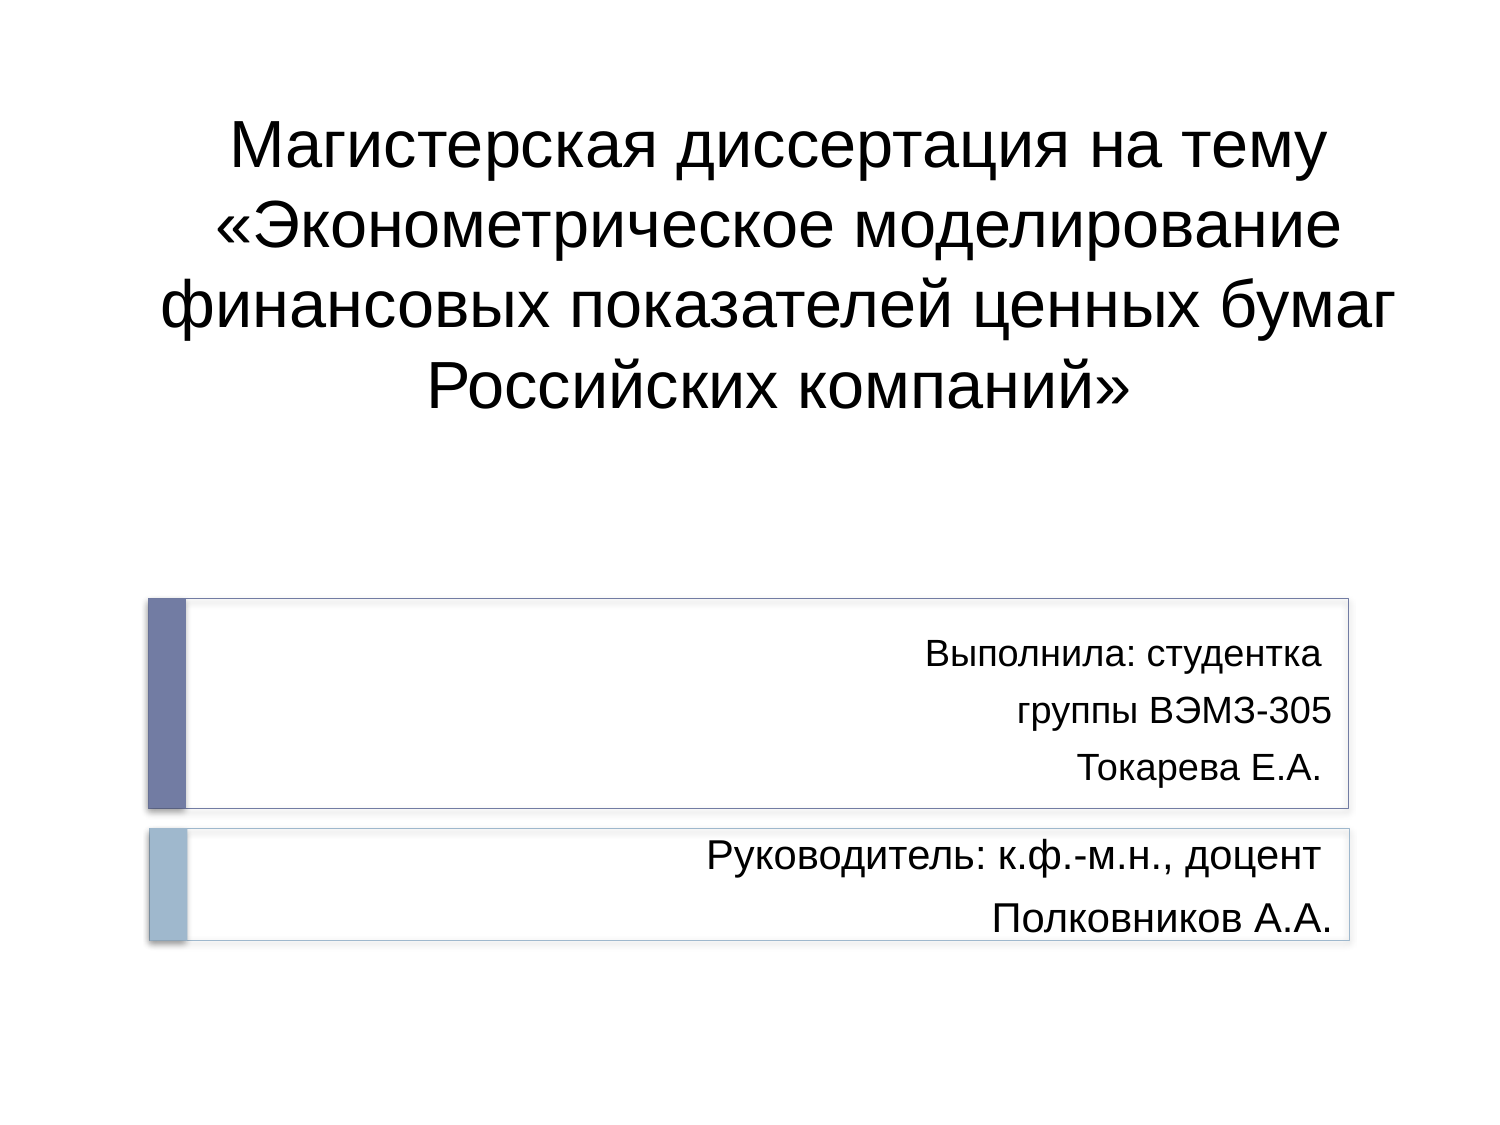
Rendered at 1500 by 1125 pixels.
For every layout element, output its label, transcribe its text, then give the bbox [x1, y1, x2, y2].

text_box Руководитель: к.ф.-м.н., доцент Полковников А.А. [306, 820, 1348, 973]
title Магистерская диссертация на тему «Эконометрическое моделирование финансовых показателей ценных бумаг Российских компаний» [93, 93, 1465, 528]
subtitle Выполнила: студентка группы ВЭМЗ-305 Токарева Е.А. [281, 621, 1348, 797]
